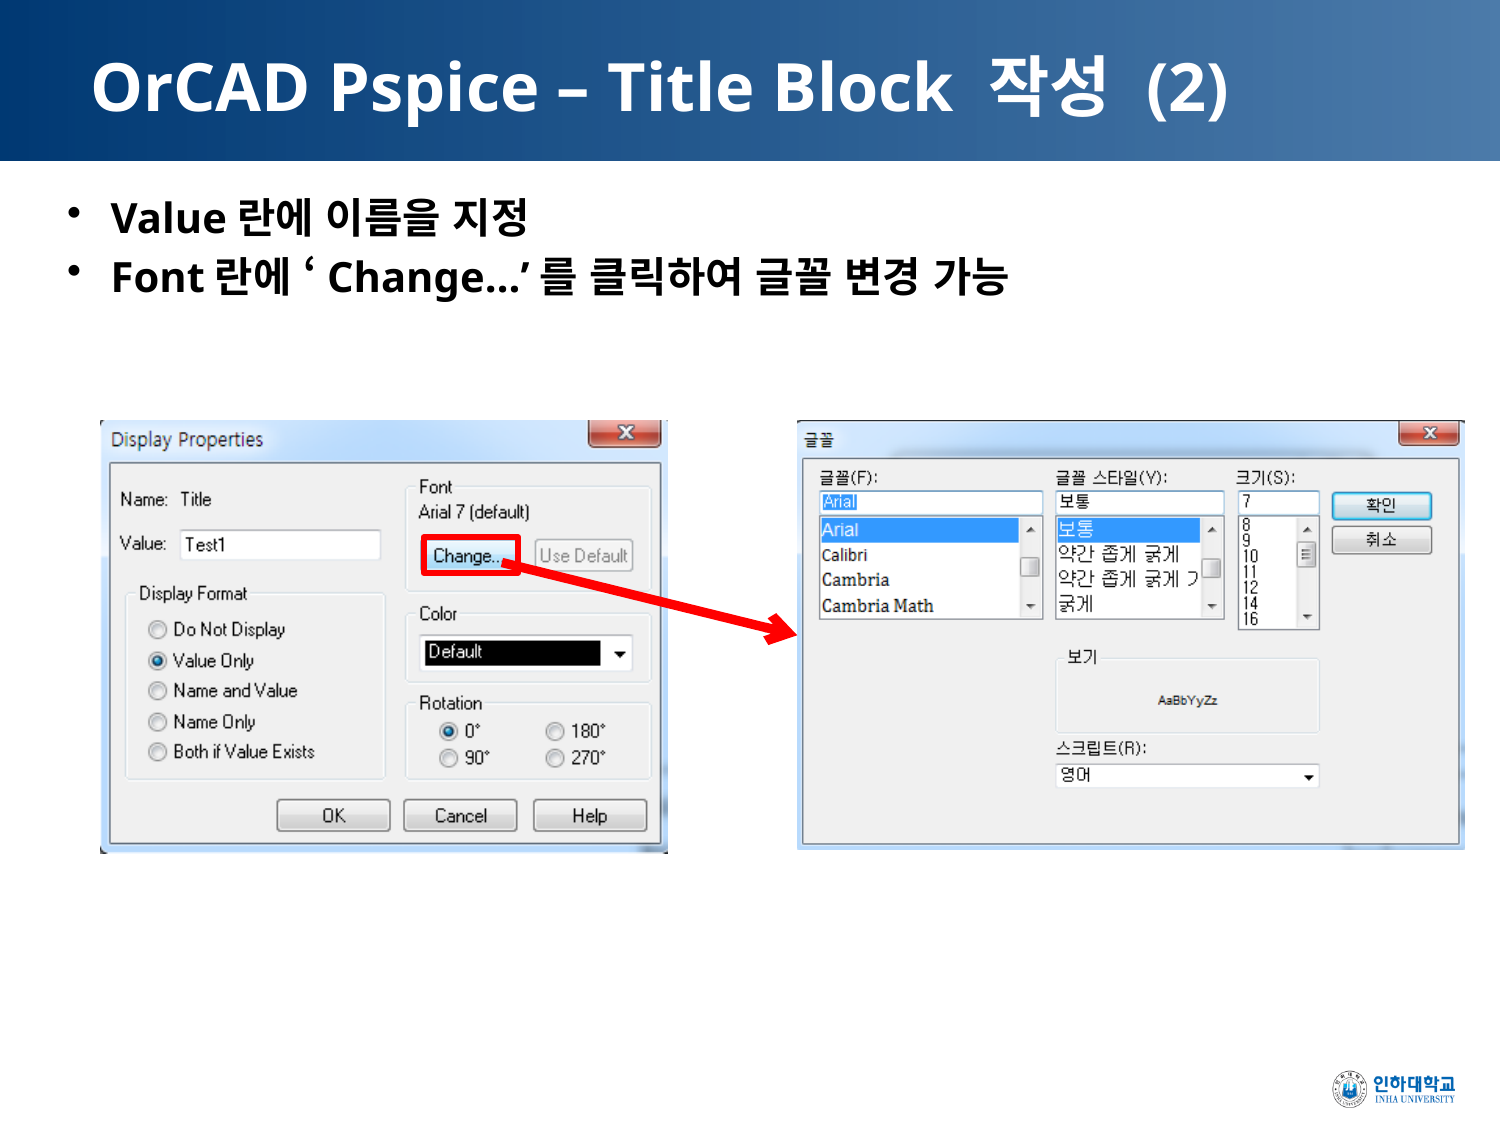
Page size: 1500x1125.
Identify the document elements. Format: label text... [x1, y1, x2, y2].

list Value란에 이름을 지정 Font란에 ‘Change…’를 클릭하여 글꼴 변경 가능 [52, 184, 1470, 1024]
picture [796, 420, 1466, 851]
picture [100, 420, 668, 854]
title OrCAD Pspice – Title Block 작성 (2) [74, 44, 1426, 126]
picture [1328, 1066, 1459, 1112]
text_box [501, 562, 798, 636]
